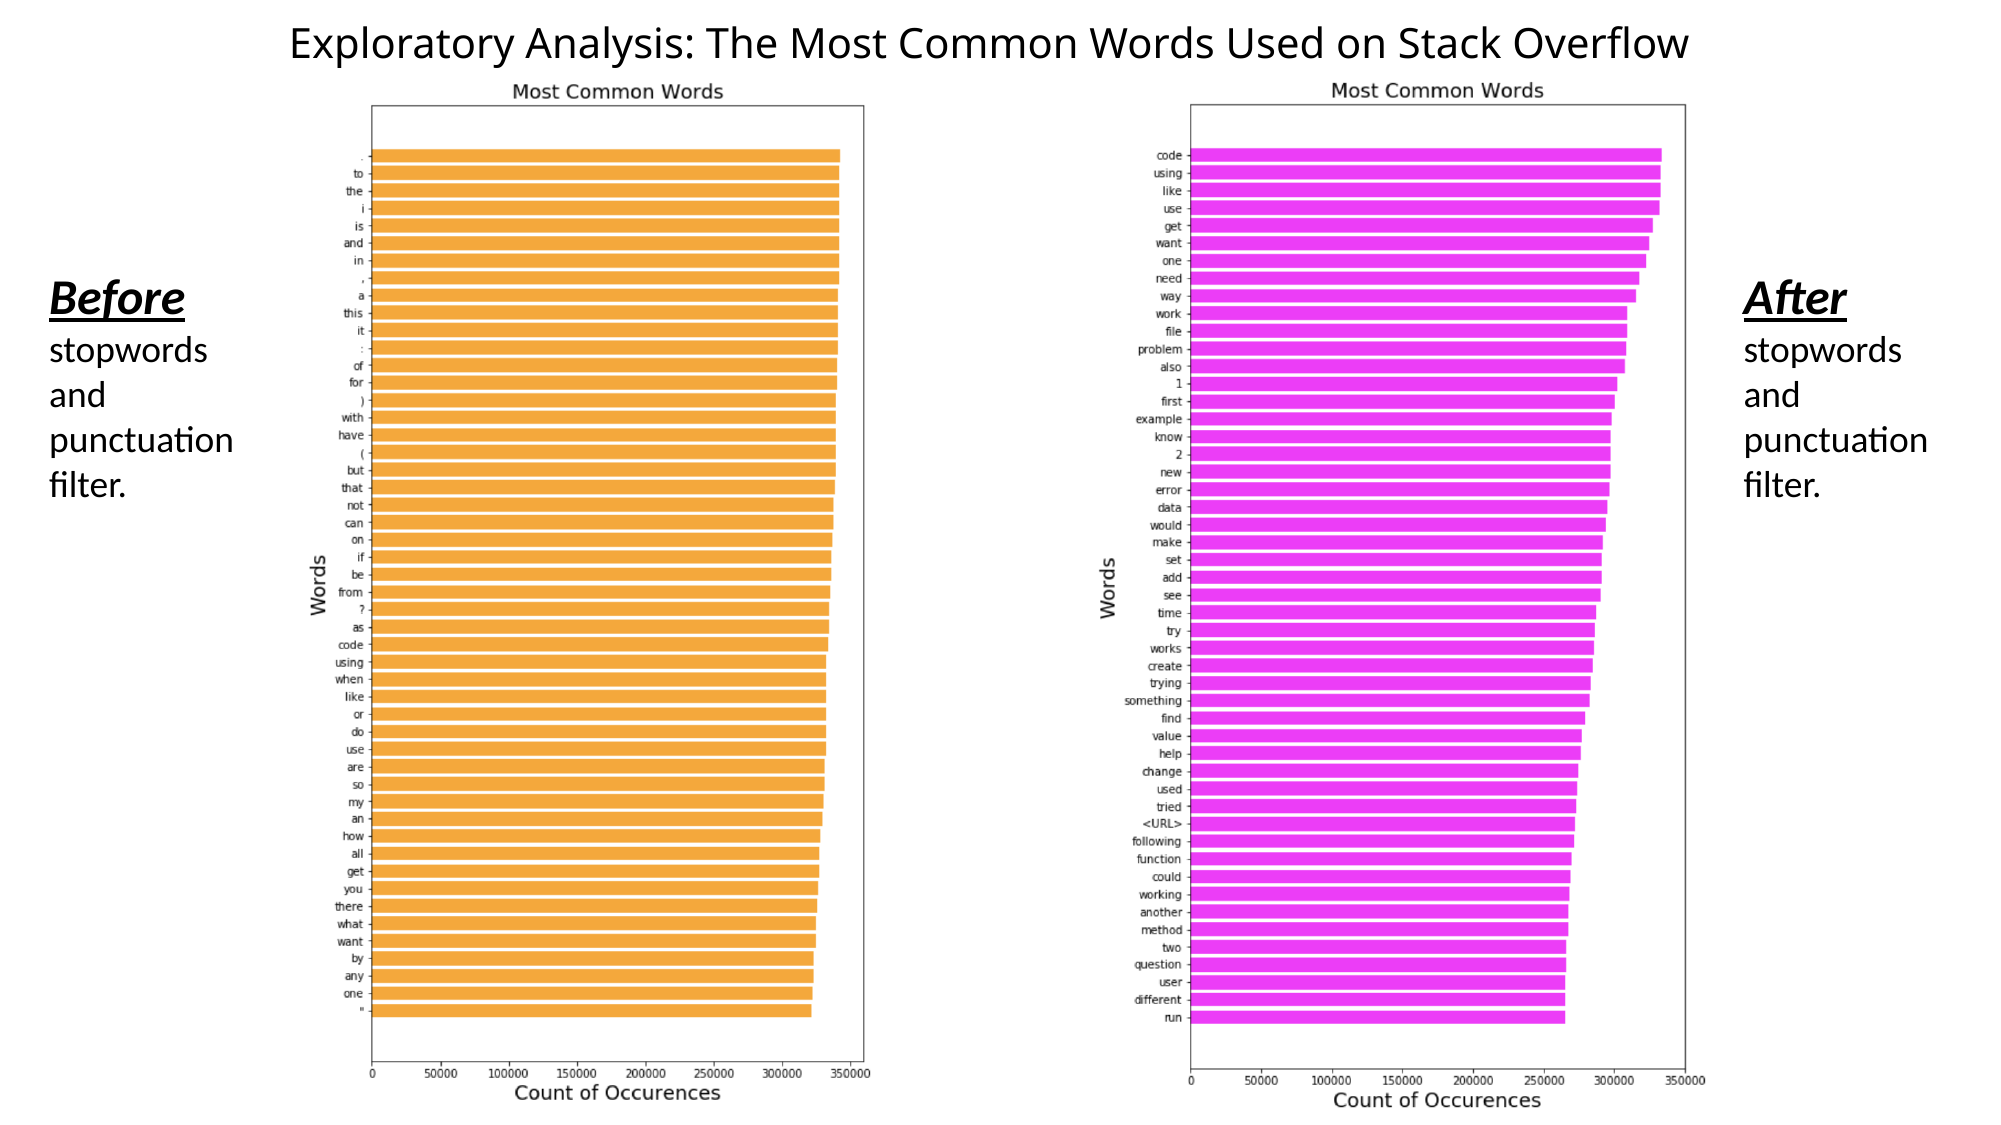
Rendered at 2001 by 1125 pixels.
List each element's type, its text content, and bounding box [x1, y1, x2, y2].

picture [303, 78, 888, 1110]
title Exploratory Analysis: The Most Common Words Used on Stack Overflow [149, 11, 1829, 79]
text_box After stopwords and punctuation filter. [1728, 257, 1981, 513]
text_box Before stopwords and punctuation filter. [34, 257, 287, 513]
picture [1091, 78, 1712, 1112]
